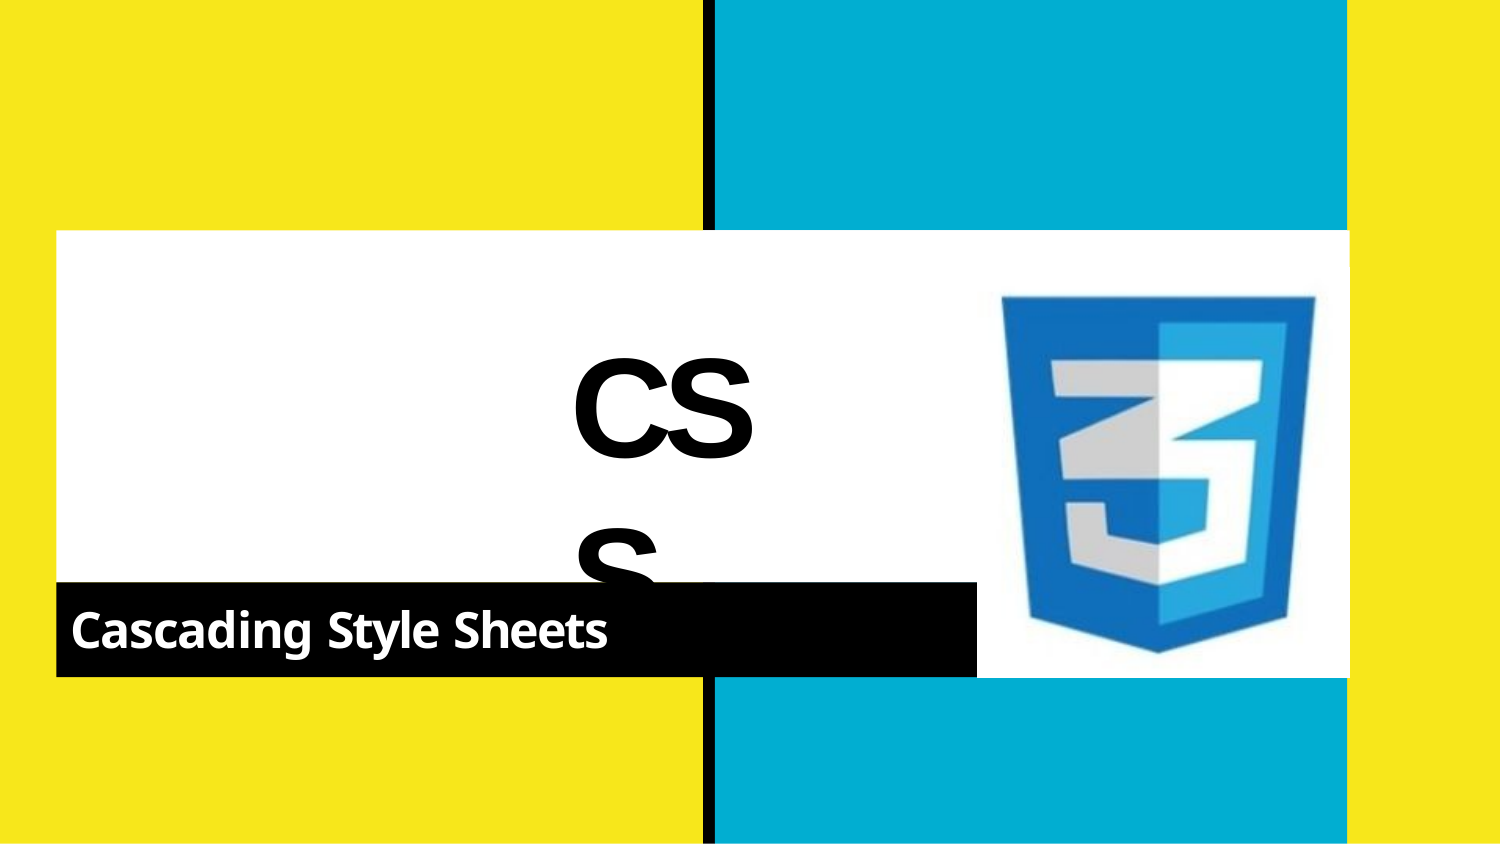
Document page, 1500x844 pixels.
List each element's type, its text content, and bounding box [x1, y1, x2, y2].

text_box Cascading Style Sheets [68, 596, 683, 659]
text_box [56, 582, 972, 678]
picture [977, 267, 1350, 678]
text_box CSS [568, 313, 838, 582]
